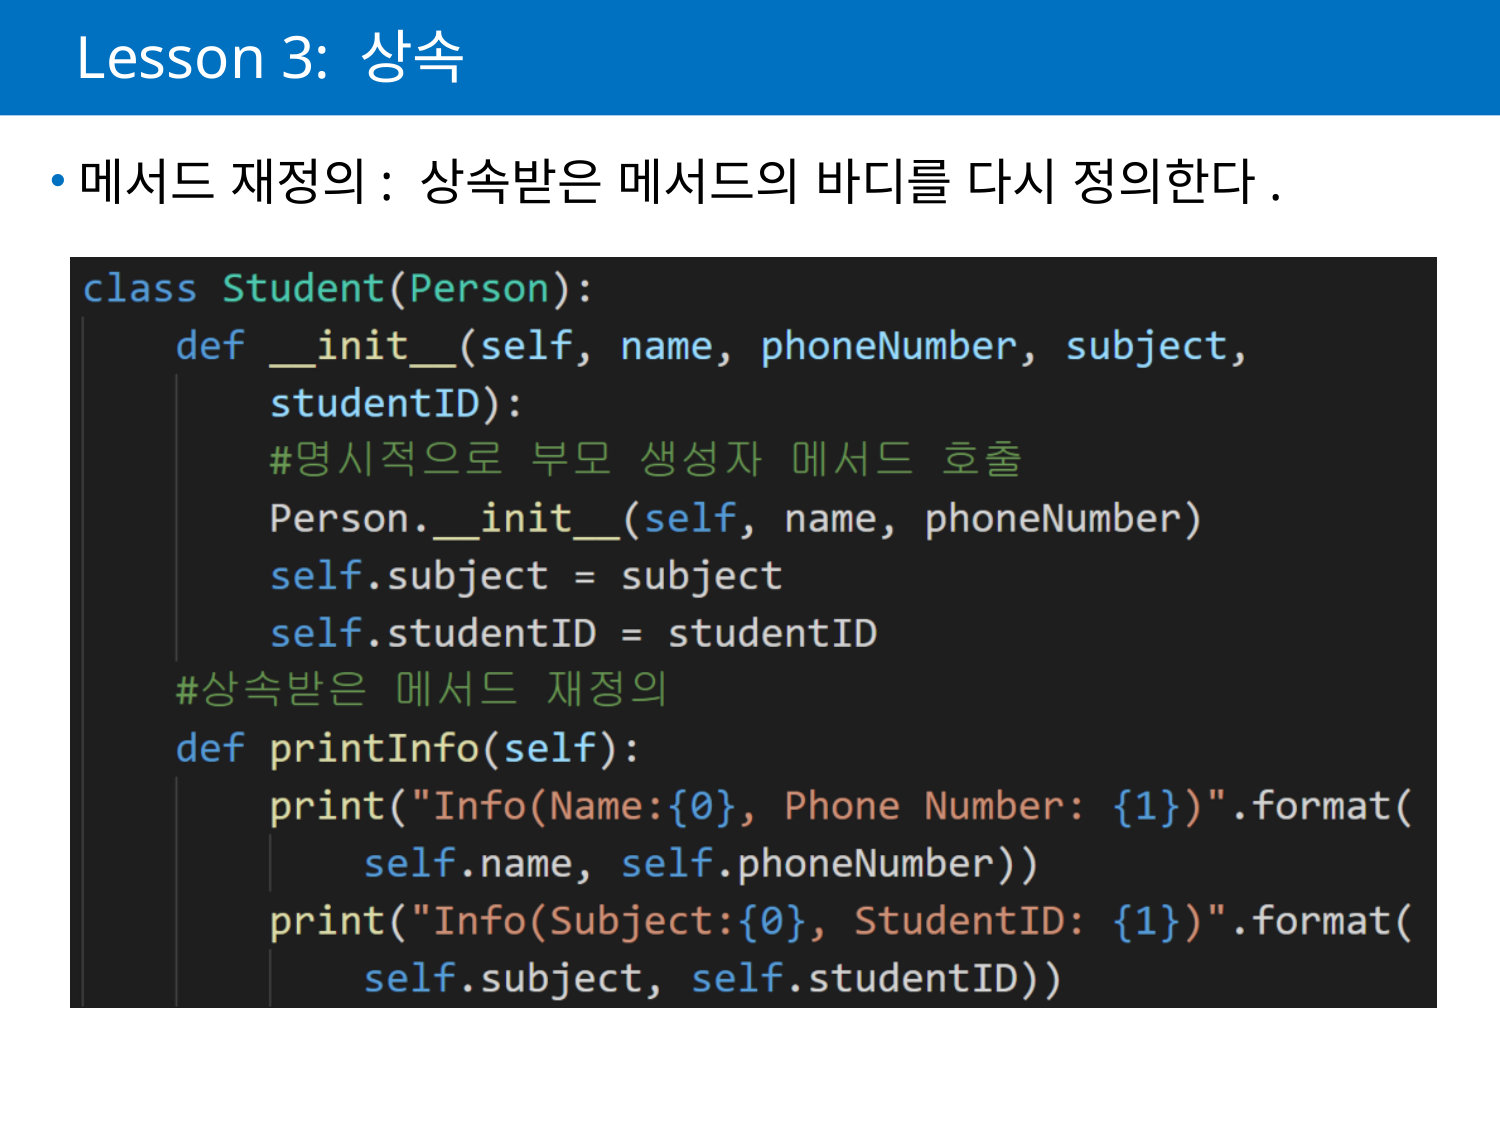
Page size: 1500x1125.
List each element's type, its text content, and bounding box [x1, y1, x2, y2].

title Lesson 3: 상속 [75, 0, 1351, 122]
list 메서드 재정의: 상속받은 메서드의 바디를 다시 정의한다. [49, 149, 1451, 1063]
picture [70, 257, 1437, 1008]
